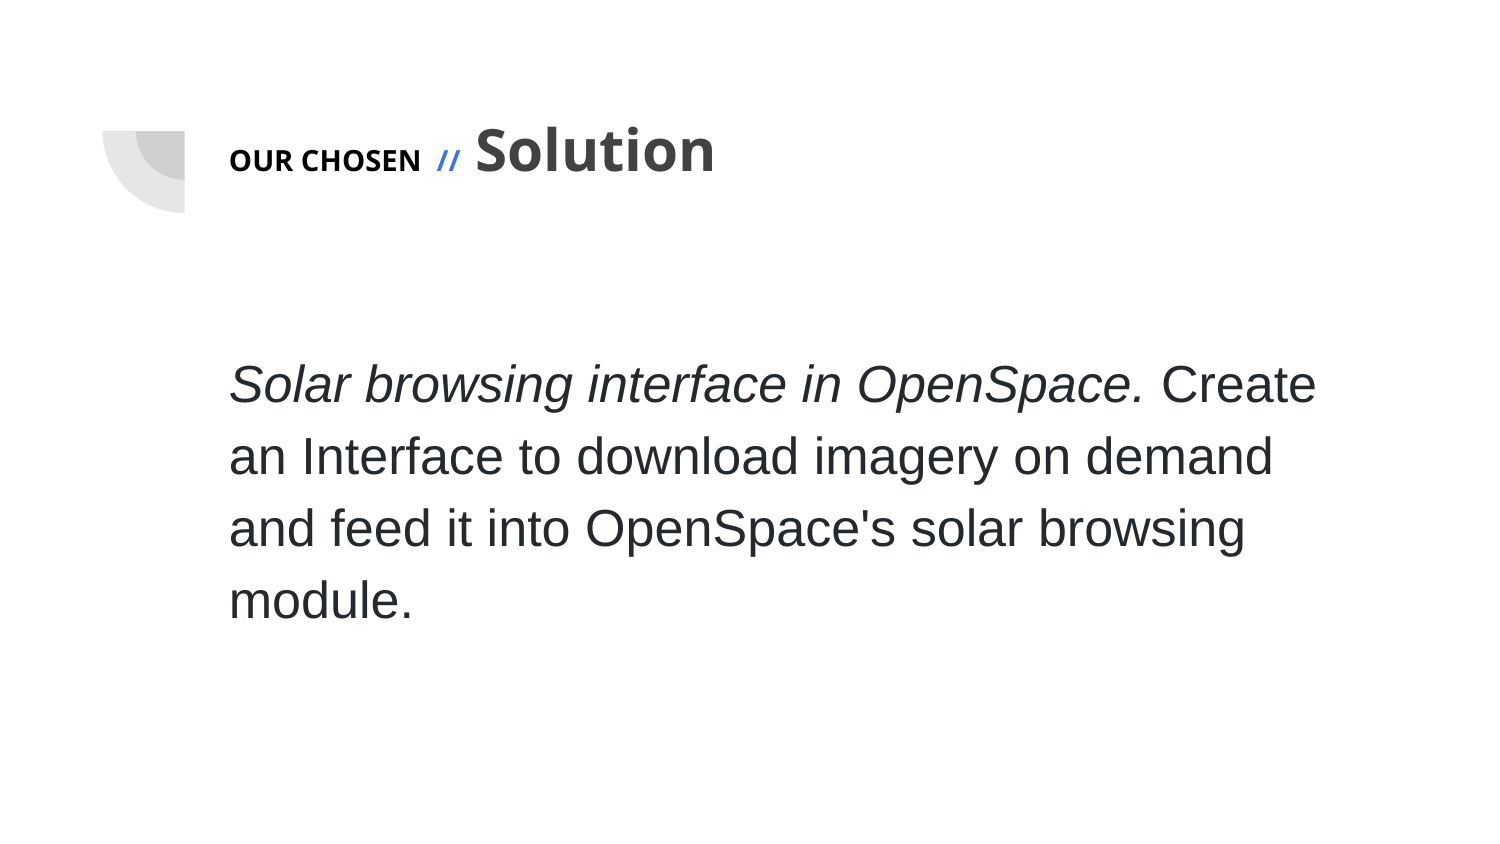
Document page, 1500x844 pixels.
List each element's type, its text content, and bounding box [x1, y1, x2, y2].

title OUR CHOSEN // Solution [213, 98, 1368, 263]
list Solar browsing interface in OpenSpace. Create an Interface to download imagery on demand and feed it into OpenSpace's solar browsing module. [213, 326, 1368, 744]
